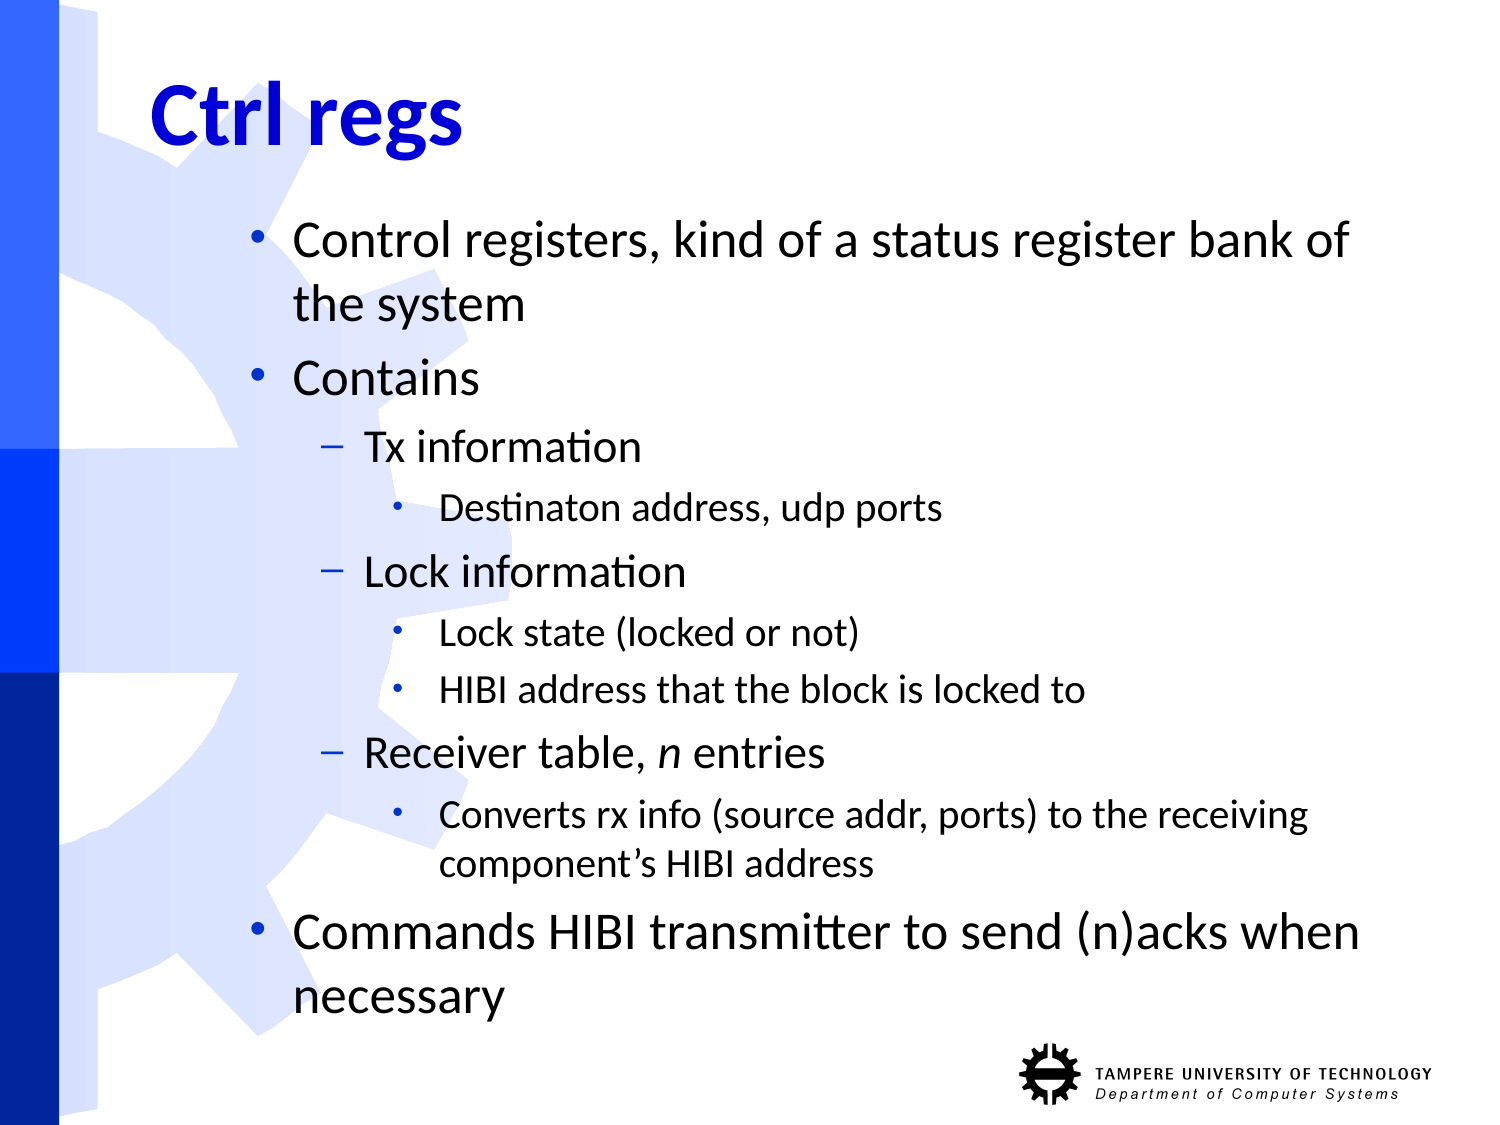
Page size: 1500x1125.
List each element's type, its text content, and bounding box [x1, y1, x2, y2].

title Ctrl regs [135, 30, 1436, 173]
picture [1019, 1043, 1432, 1105]
list Control registers, kind of a status register bank of the system Contains Tx information Destinaton address, udp ports Lock information Lock state (locked or not) HIBI address that the block is locked to Receiver table, n entries Converts rx info (source addr, ports) to the receiving component’s HIBI address Commands HIBI transmitter to send (n)acks when necessary [234, 196, 1436, 1038]
